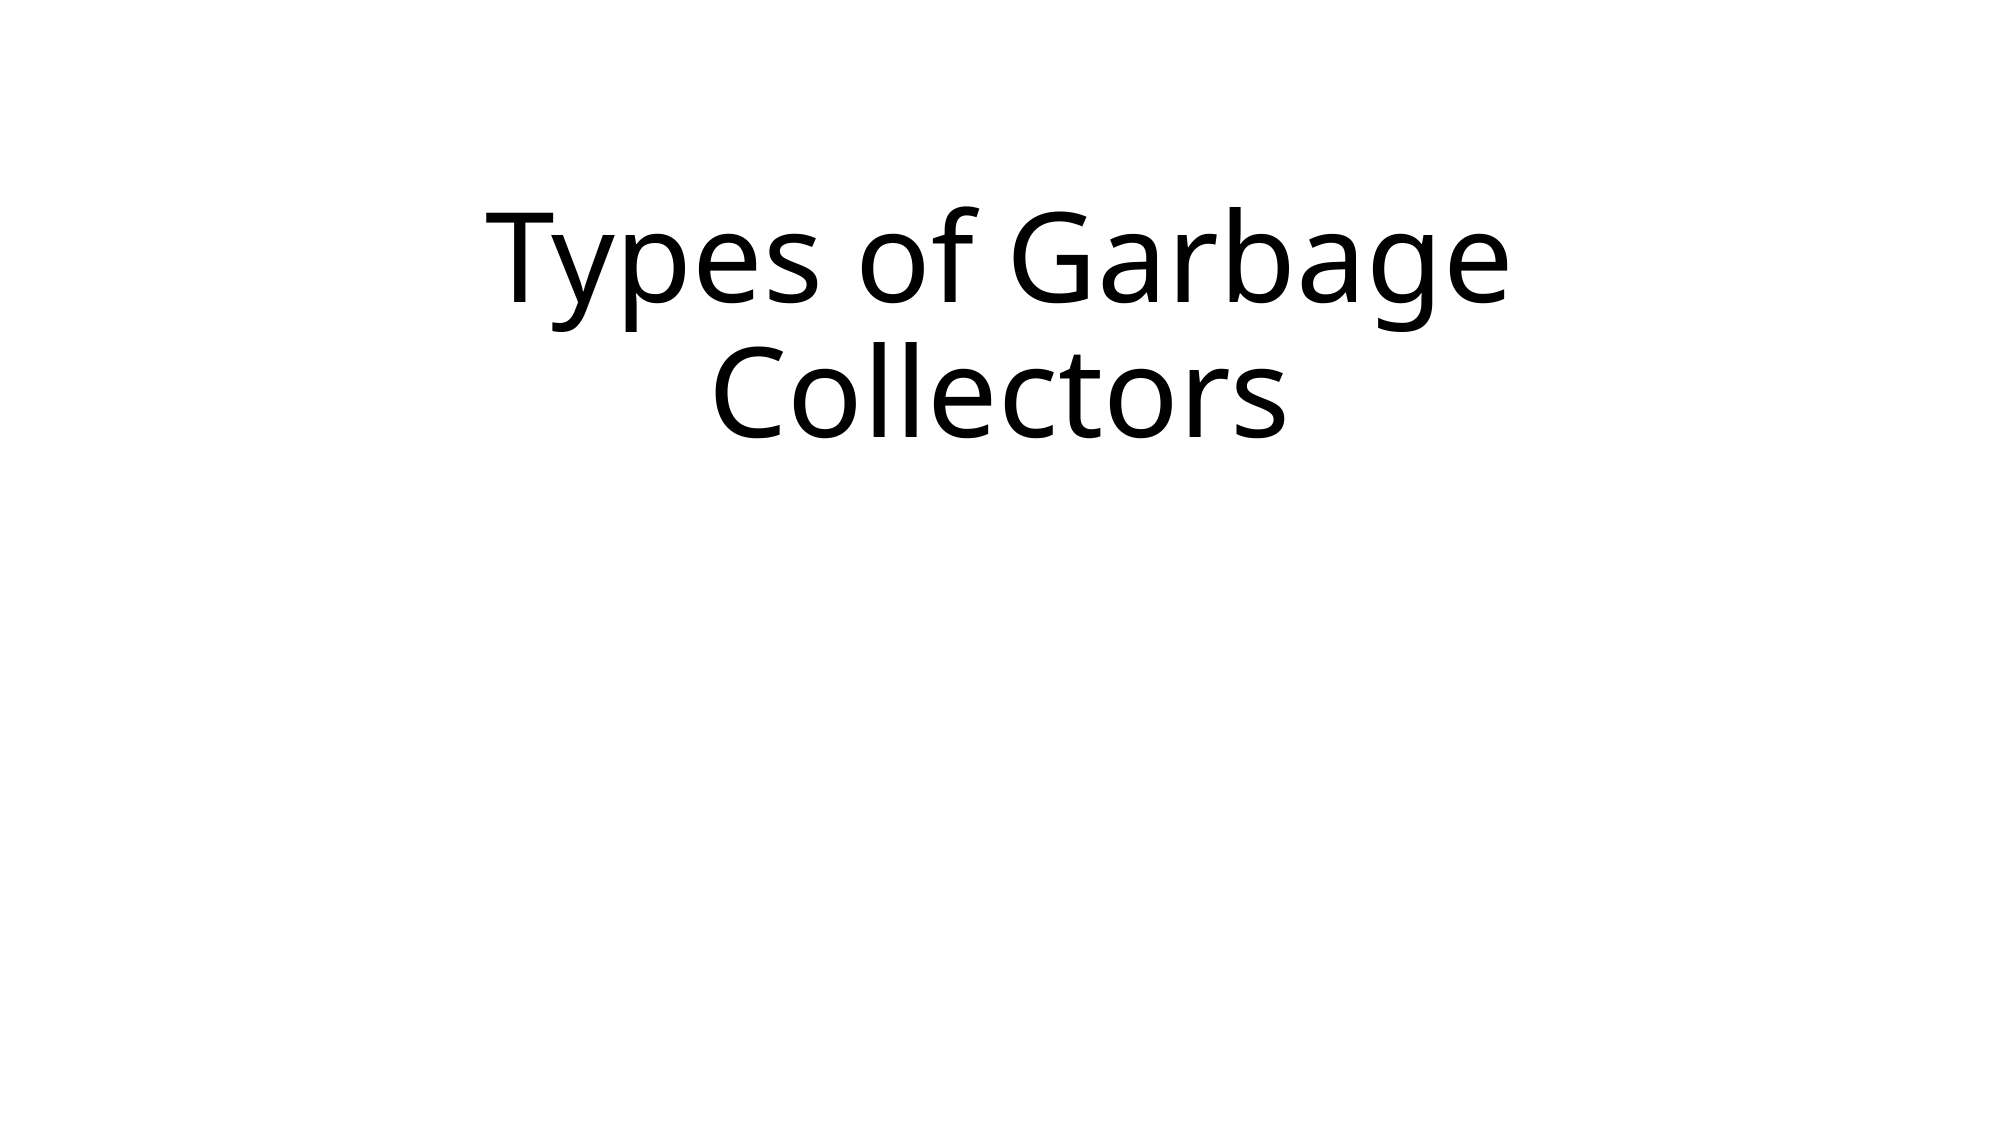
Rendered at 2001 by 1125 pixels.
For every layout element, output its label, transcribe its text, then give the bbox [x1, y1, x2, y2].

title Types of Garbage Collectors [249, 184, 1750, 473]
